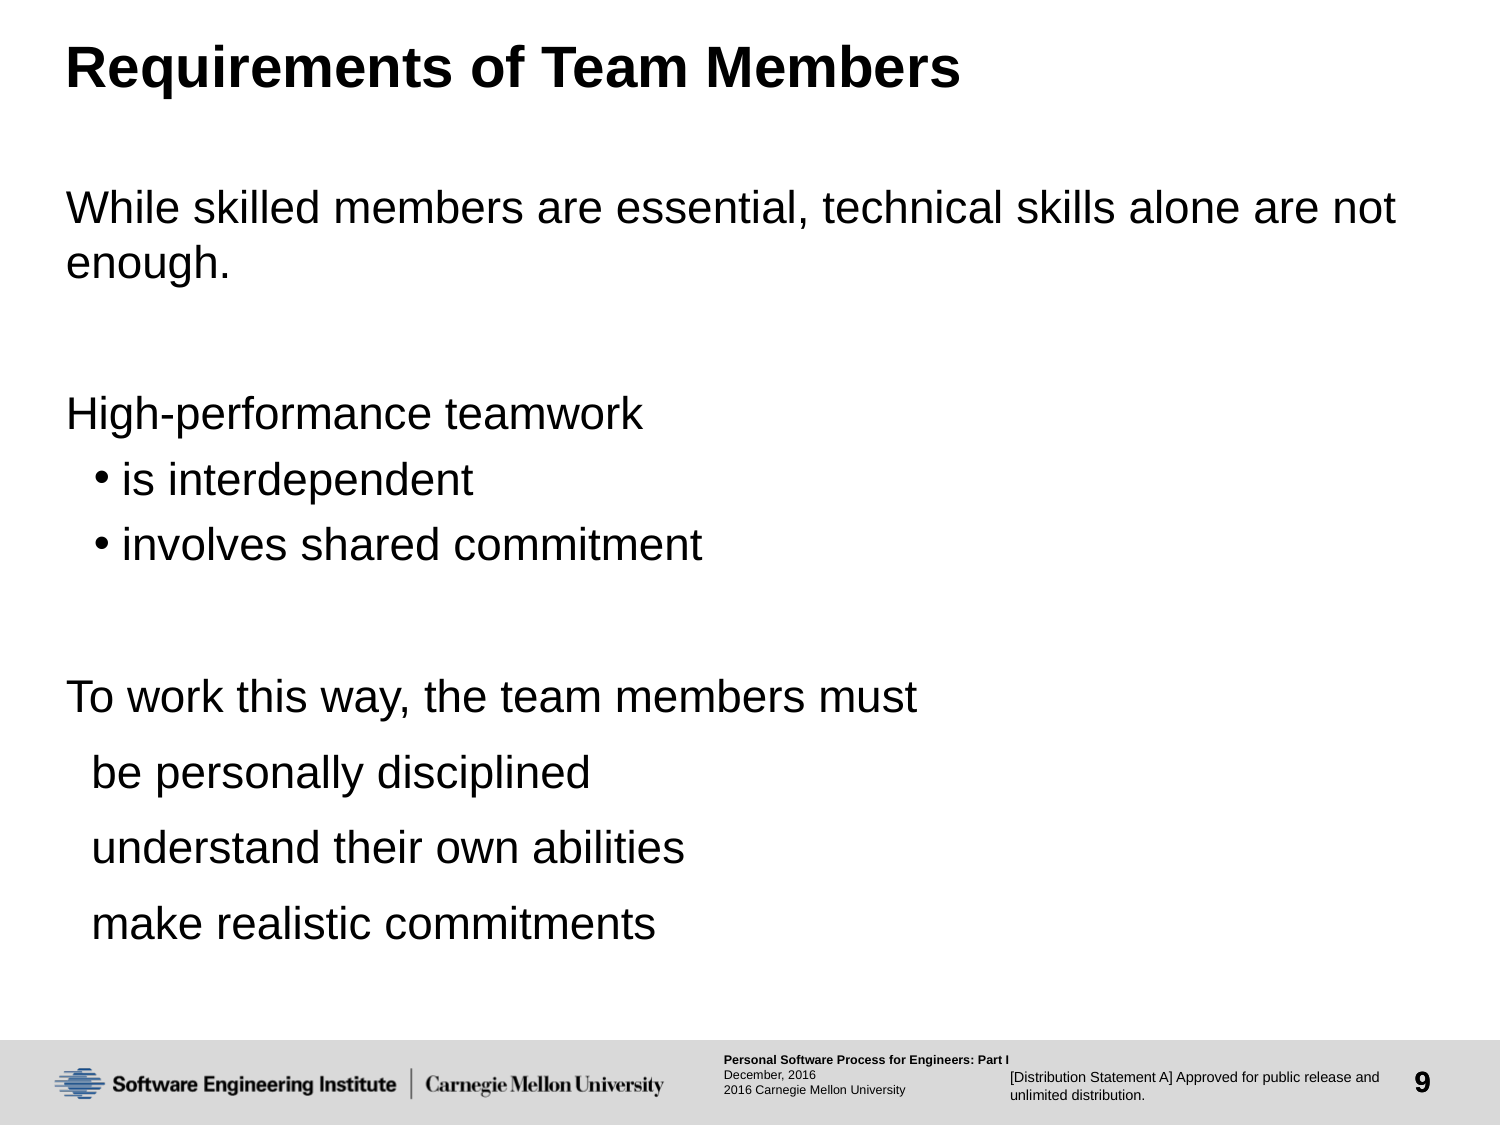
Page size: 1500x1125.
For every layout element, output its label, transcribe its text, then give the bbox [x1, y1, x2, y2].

title Requirements of Team Members [65, 37, 1313, 148]
picture [46, 1061, 673, 1104]
list While skilled members are essential, technical skills alone are not enough. High-performance teamwork is interdependent involves shared commitment To work this way, the team members must be personally disciplined understand their own abilities make realistic commitments [65, 177, 1431, 1000]
